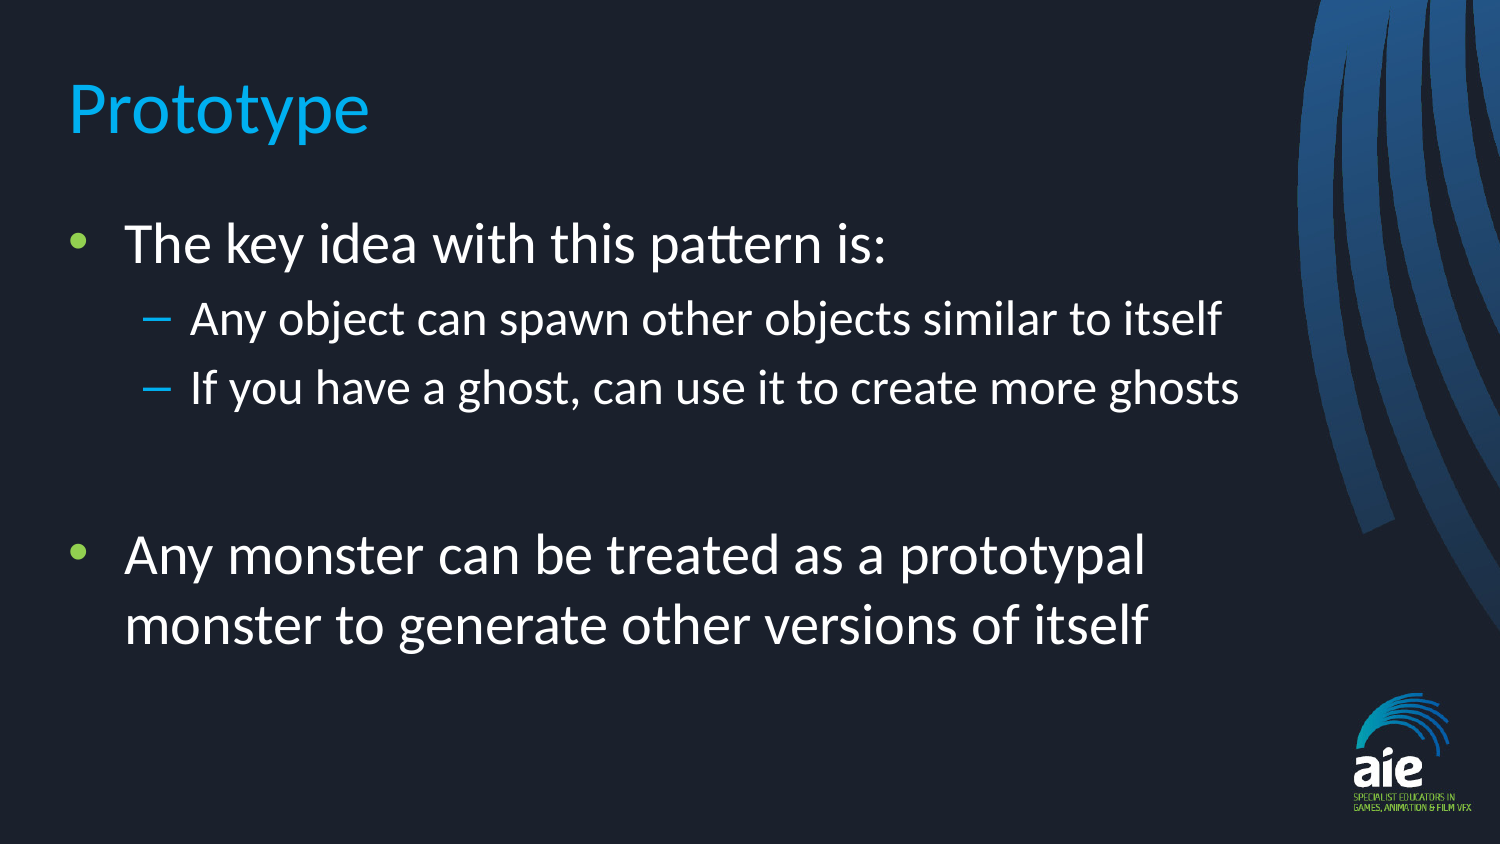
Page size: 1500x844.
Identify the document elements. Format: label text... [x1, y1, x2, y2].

list The key idea with this pattern is: Any object can spawn other objects similar to itself If you have a ghost, can use it to create more ghosts Any monster can be treated as a prototypal monster to generate other versions of itself [53, 197, 1329, 753]
title Prototype [53, 33, 1425, 175]
picture [0, 0, 1500, 844]
